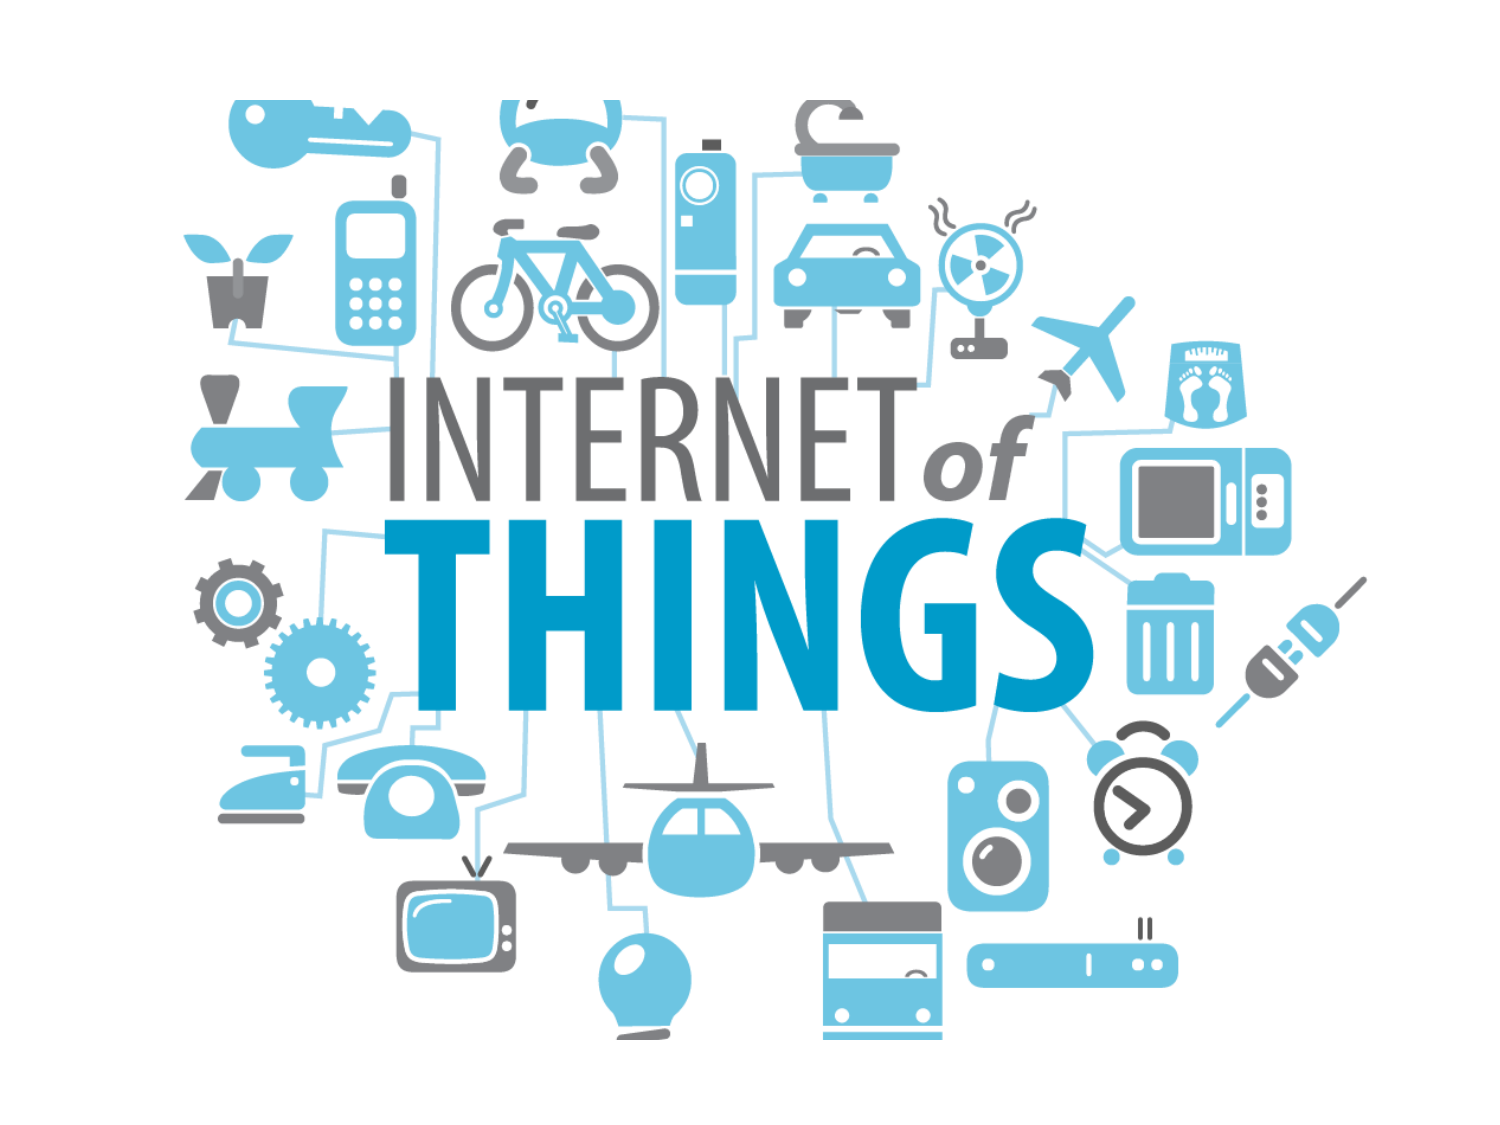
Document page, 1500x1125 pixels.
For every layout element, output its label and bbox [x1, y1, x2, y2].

picture [135, 100, 1389, 1040]
